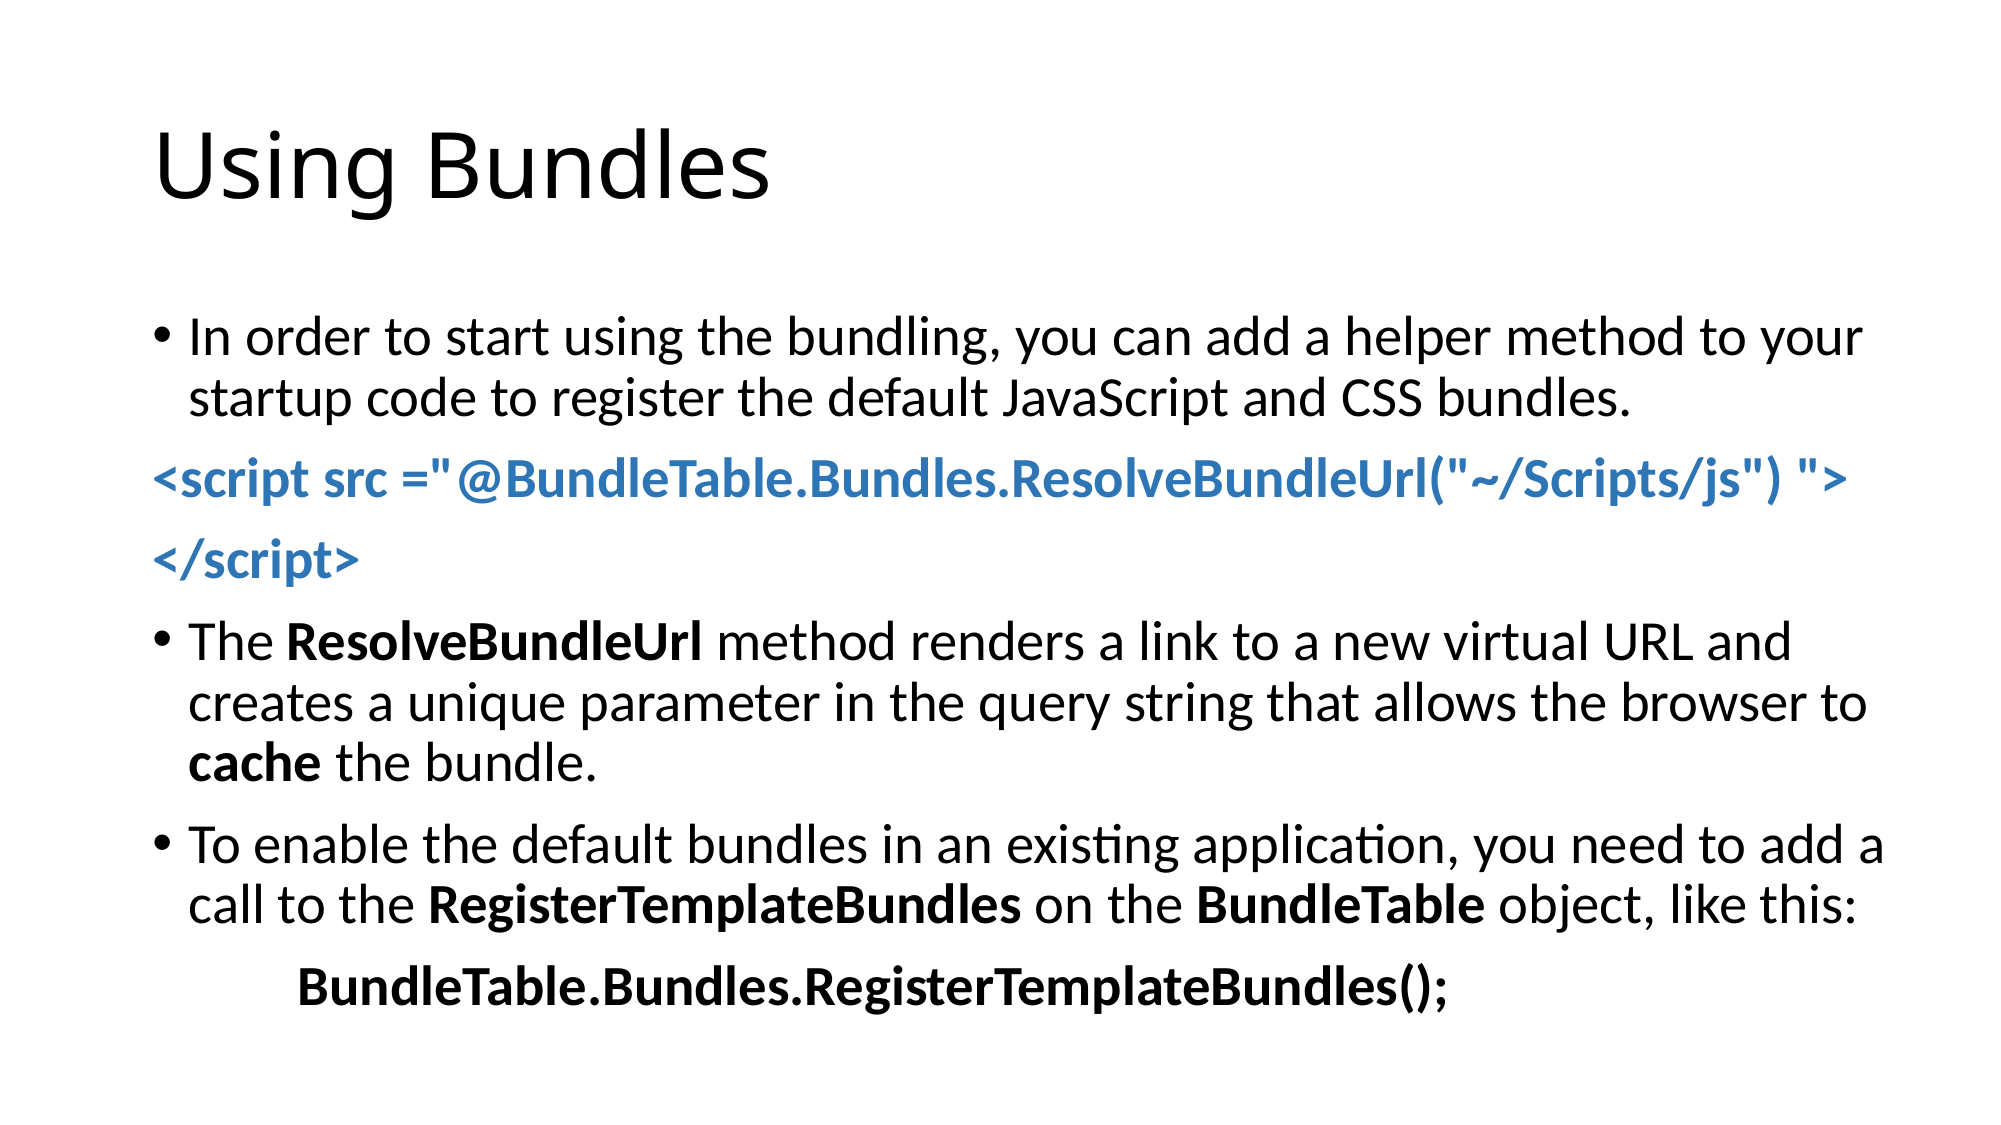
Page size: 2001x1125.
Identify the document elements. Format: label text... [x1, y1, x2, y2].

title Using Bundles [137, 59, 1863, 278]
list In order to start using the bundling, you can add a helper method to your startup code to register the default JavaScript and CSS bundles. <script src ="@BundleTable.Bundles.ResolveBundleUrl("~/Scripts/js") "> </script> The ResolveBundleUrl method renders a link to a new virtual URL and creates a unique parameter in the query string that allows the browser to cache the bundle. To enable the default bundles in an existing application, you need to add a call to the RegisterTemplateBundles on the BundleTable object, like this: BundleTable.Bundles.RegisterTemplateBundles(); [137, 299, 1928, 1078]
